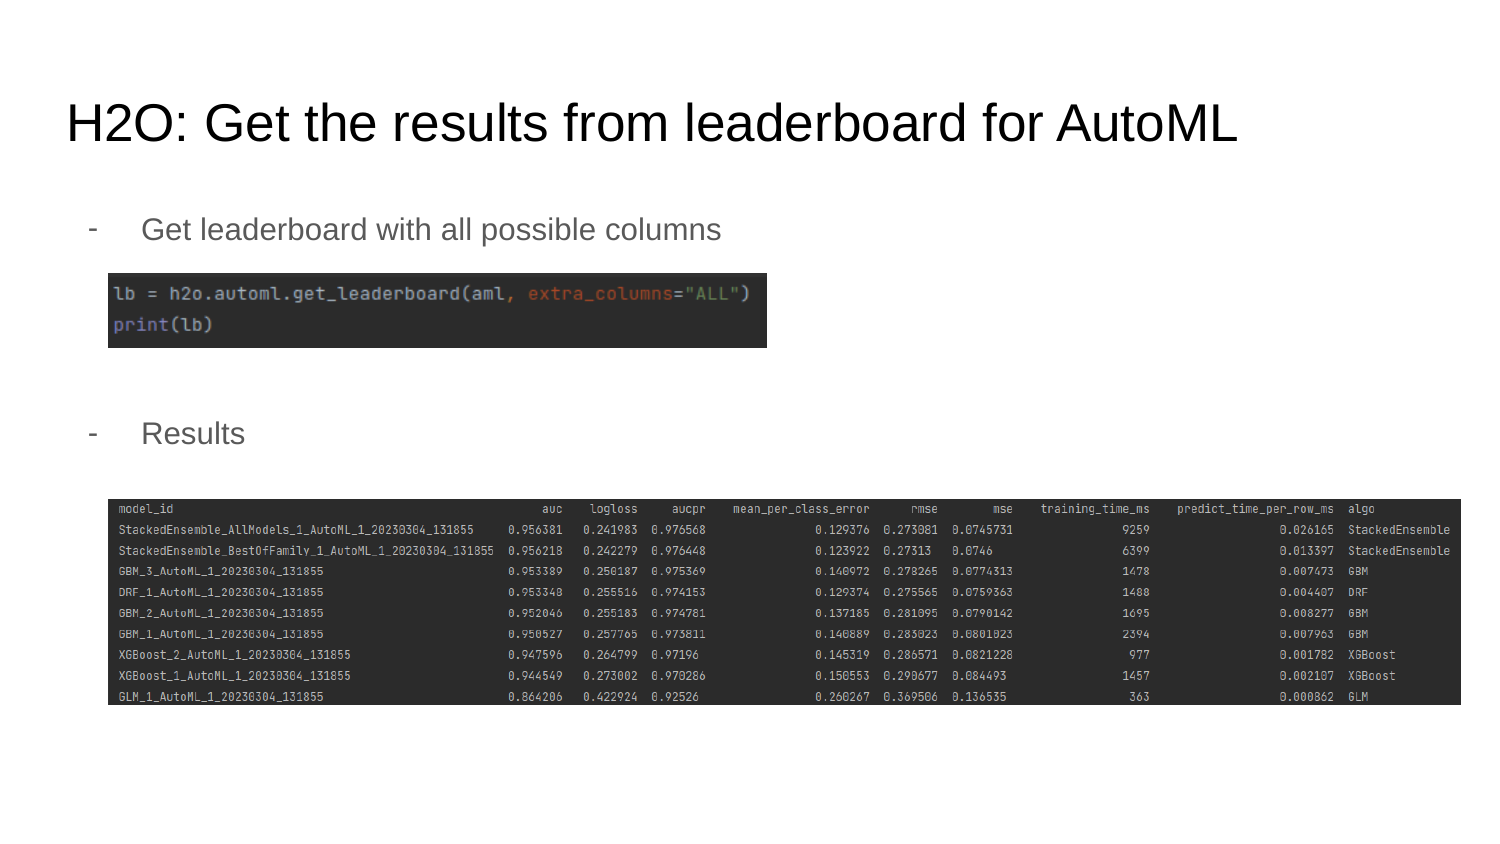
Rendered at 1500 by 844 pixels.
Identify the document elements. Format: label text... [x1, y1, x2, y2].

title H2O: Get the results from leaderboard for AutoML [51, 72, 1449, 167]
picture [108, 499, 1461, 706]
picture [108, 273, 767, 348]
list Get leaderboard with all possible columns Results [51, 189, 1449, 750]
